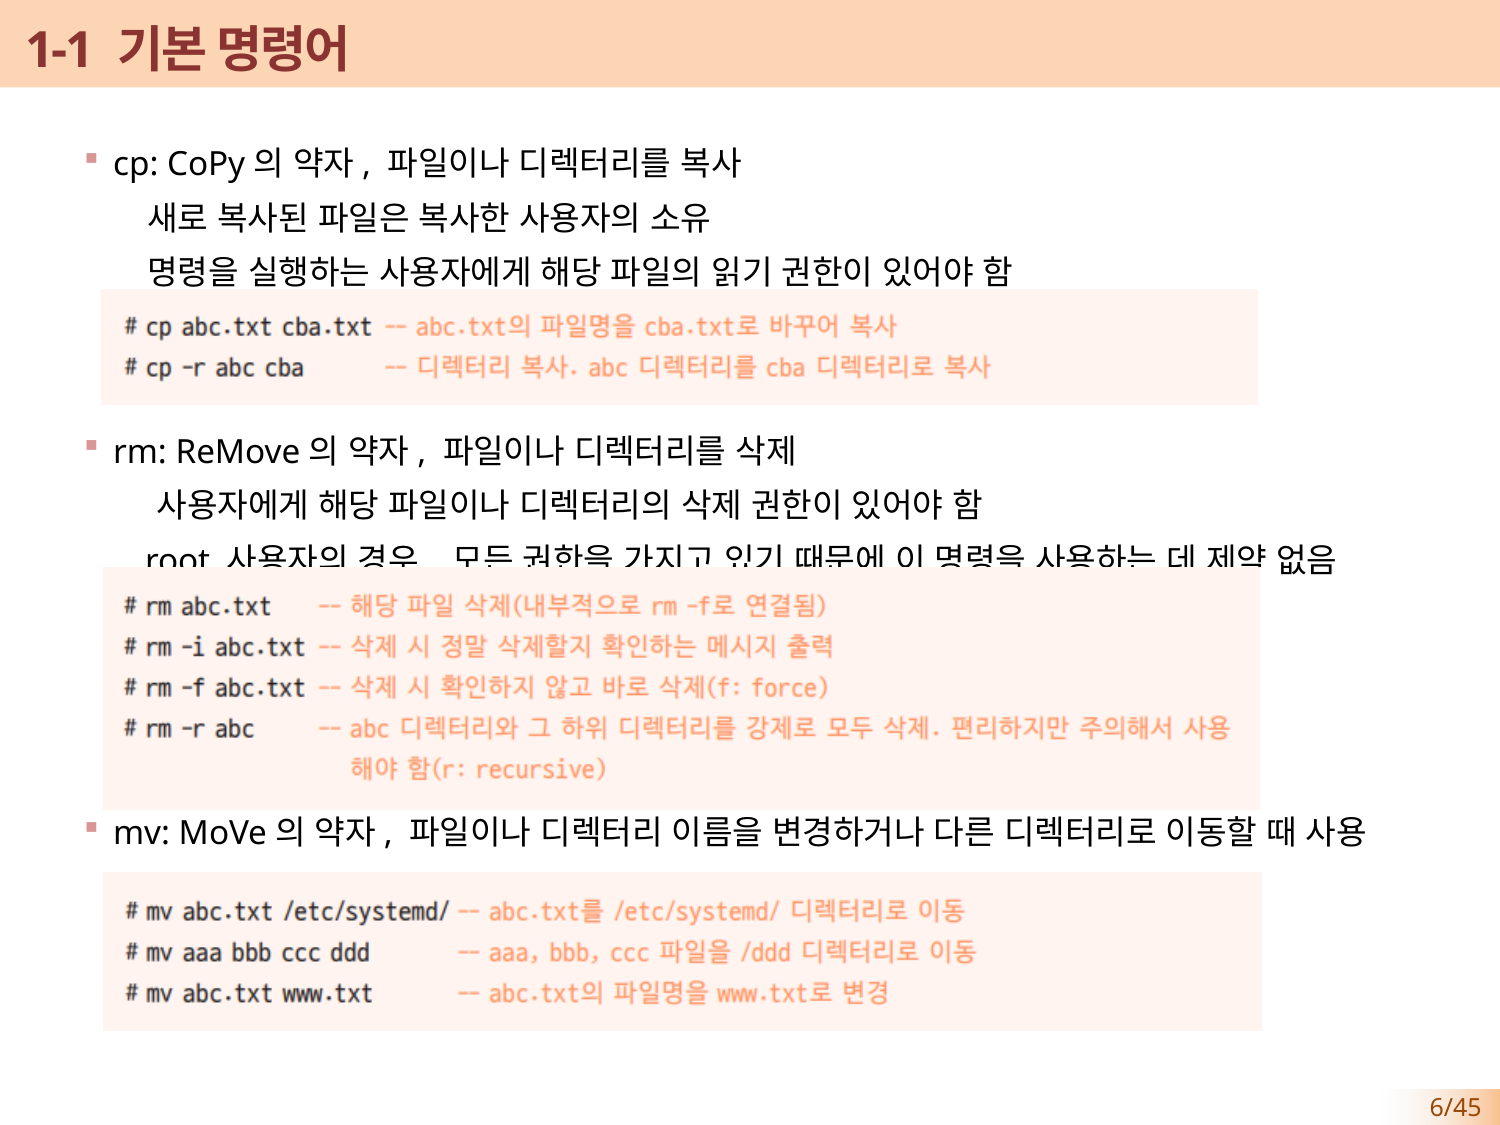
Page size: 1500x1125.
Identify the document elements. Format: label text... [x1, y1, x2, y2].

list cp: CoPy의 약자, 파일이나 디렉터리를 복사 새로 복사된 파일은 복사한 사용자의 소유 명령을 실행하는 사용자에게 해당 파일의 읽기 권한이 있어야 함 rm: ReMove의 약자, 파일이나 디렉터리를 삭제 사용자에게 해당 파일이나 디렉터리의 삭제 권한이 있어야 함 root 사용자의 경우, 모든 권한을 가지고 있기 때문에 이 명령을 사용하는 데 제약 없음 mv: MoVe의 약자, 파일이나 디렉터리 이름을 변경하거나 다른 디렉터리로 이동할 때 사용 [10, 126, 1481, 1124]
picture [100, 288, 1258, 406]
picture [103, 567, 1262, 810]
picture [103, 872, 1262, 1031]
title 1-1 기본 명령어 [10, 8, 1260, 87]
